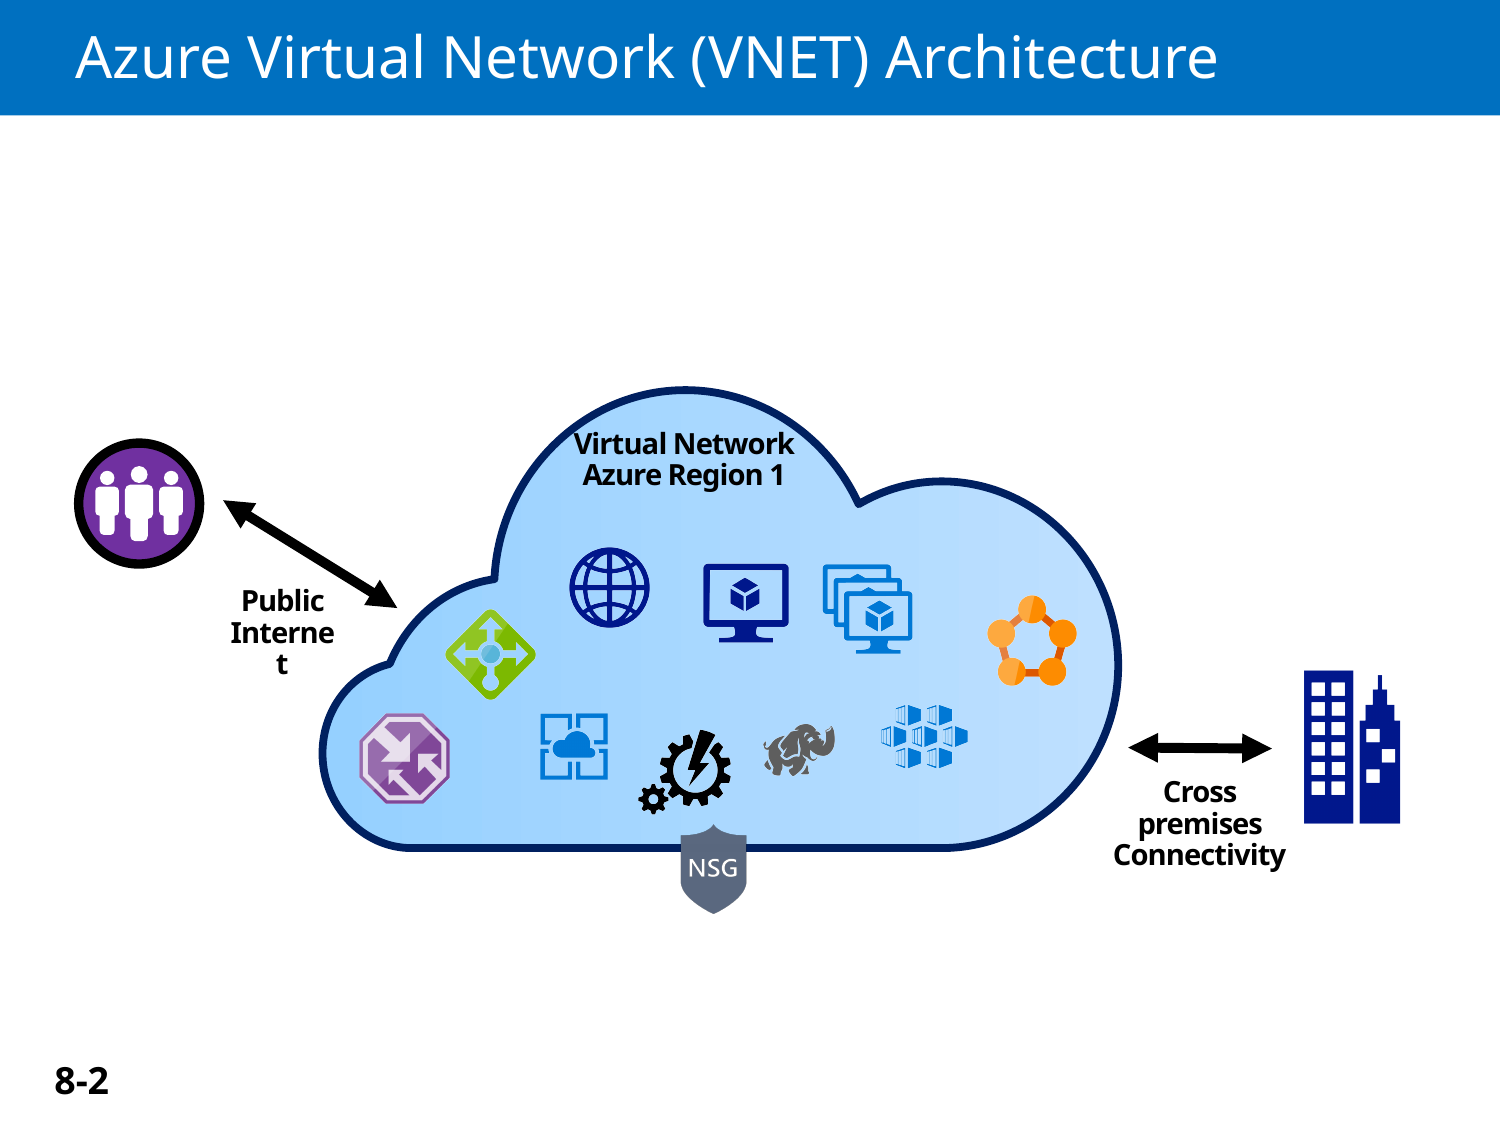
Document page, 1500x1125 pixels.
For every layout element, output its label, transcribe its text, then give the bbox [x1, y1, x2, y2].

title Azure Virtual Network (VNET) Architecture [75, 0, 1351, 122]
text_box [78, 389, 1429, 915]
text_box 8-2 [39, 1049, 125, 1110]
